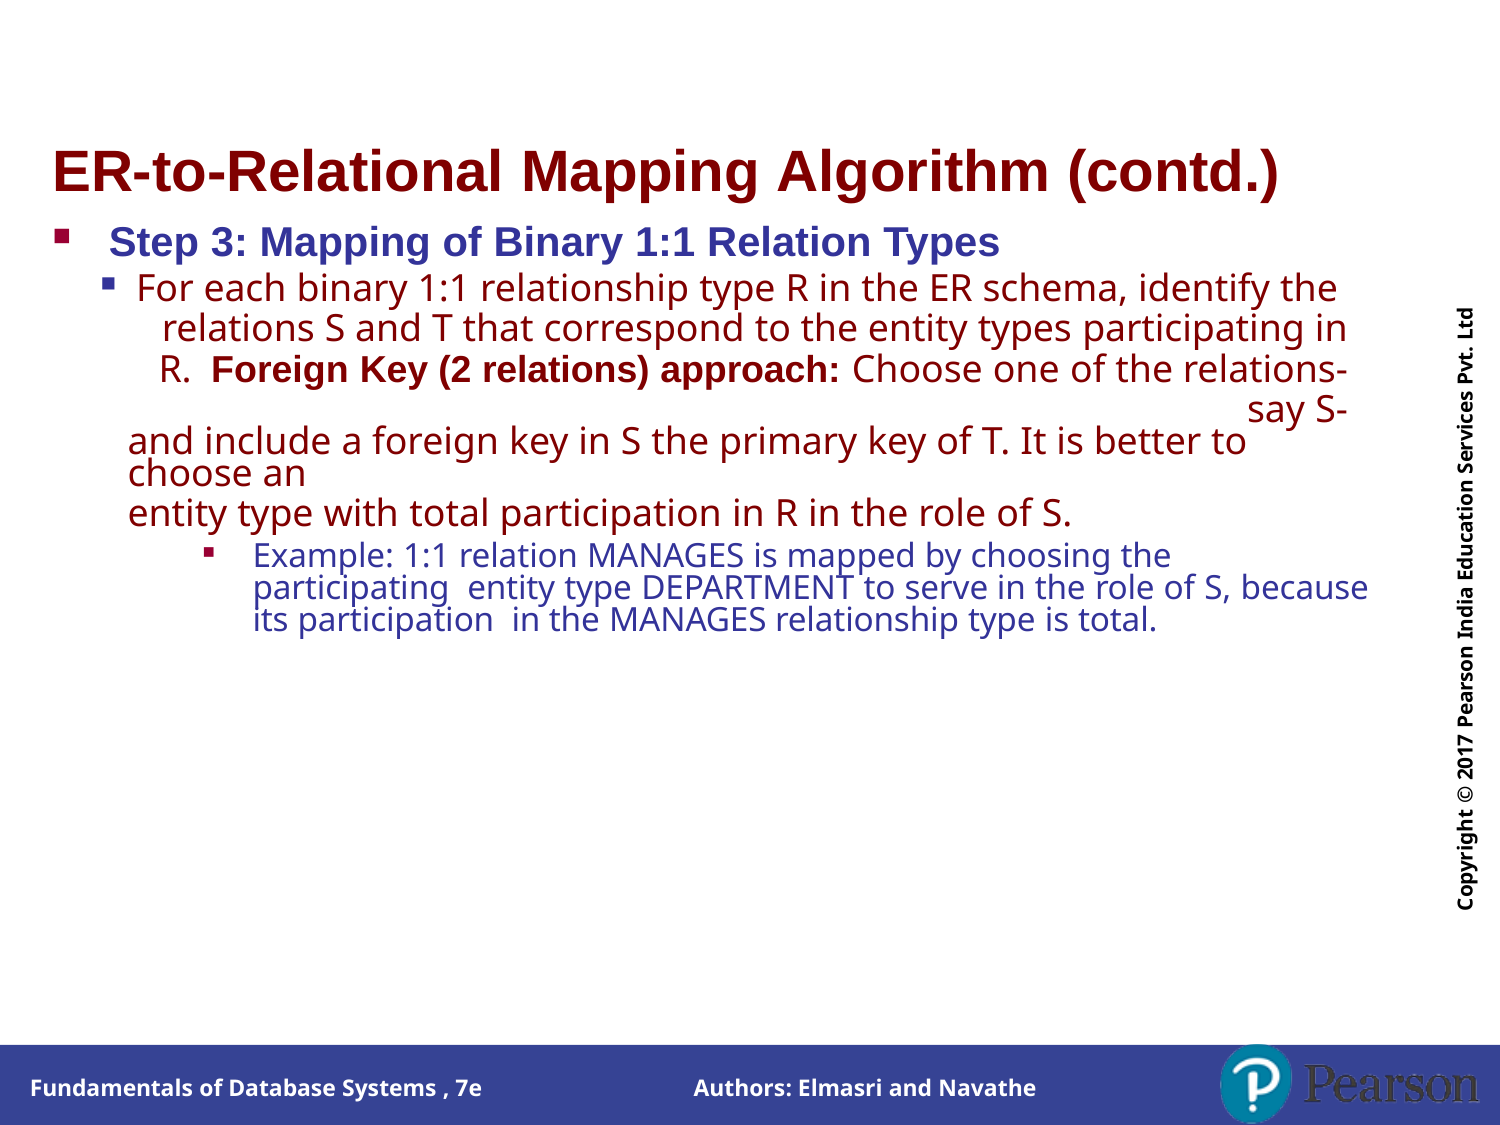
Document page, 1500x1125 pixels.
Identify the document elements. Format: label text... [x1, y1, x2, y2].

text_box Step 3: Mapping of Binary 1:1 Relation Types For each binary 1:1 relationship type R in the ER schema, identify the relations S and T that correspond to the entity types participating in R. Foreign Key (2 relations) approach: Choose one of the relations-say S- and include a foreign key in S the primary key of T. It is better to choose an entity type with total participation in R in the role of S. Example: 1:1 relation MANAGES is mapped by choosing the participating entity type DEPARTMENT to serve in the role of S, because its participation in the MANAGES relationship type is total. [50, 212, 1374, 639]
picture [1220, 1044, 1480, 1124]
title ER-to-Relational Mapping Algorithm (contd.) [50, 131, 1287, 212]
slide_number Fundamentals of Database Systems , 7e [27, 1071, 547, 1125]
picture [1233, 1057, 1280, 1102]
picture [1249, 1105, 1257, 1112]
footer Authors: Elmasri and Navathe [691, 1070, 1081, 1125]
text_box Copyright © 2017 Pearson India Education Services Pvt. Ltd [1451, 206, 1482, 914]
